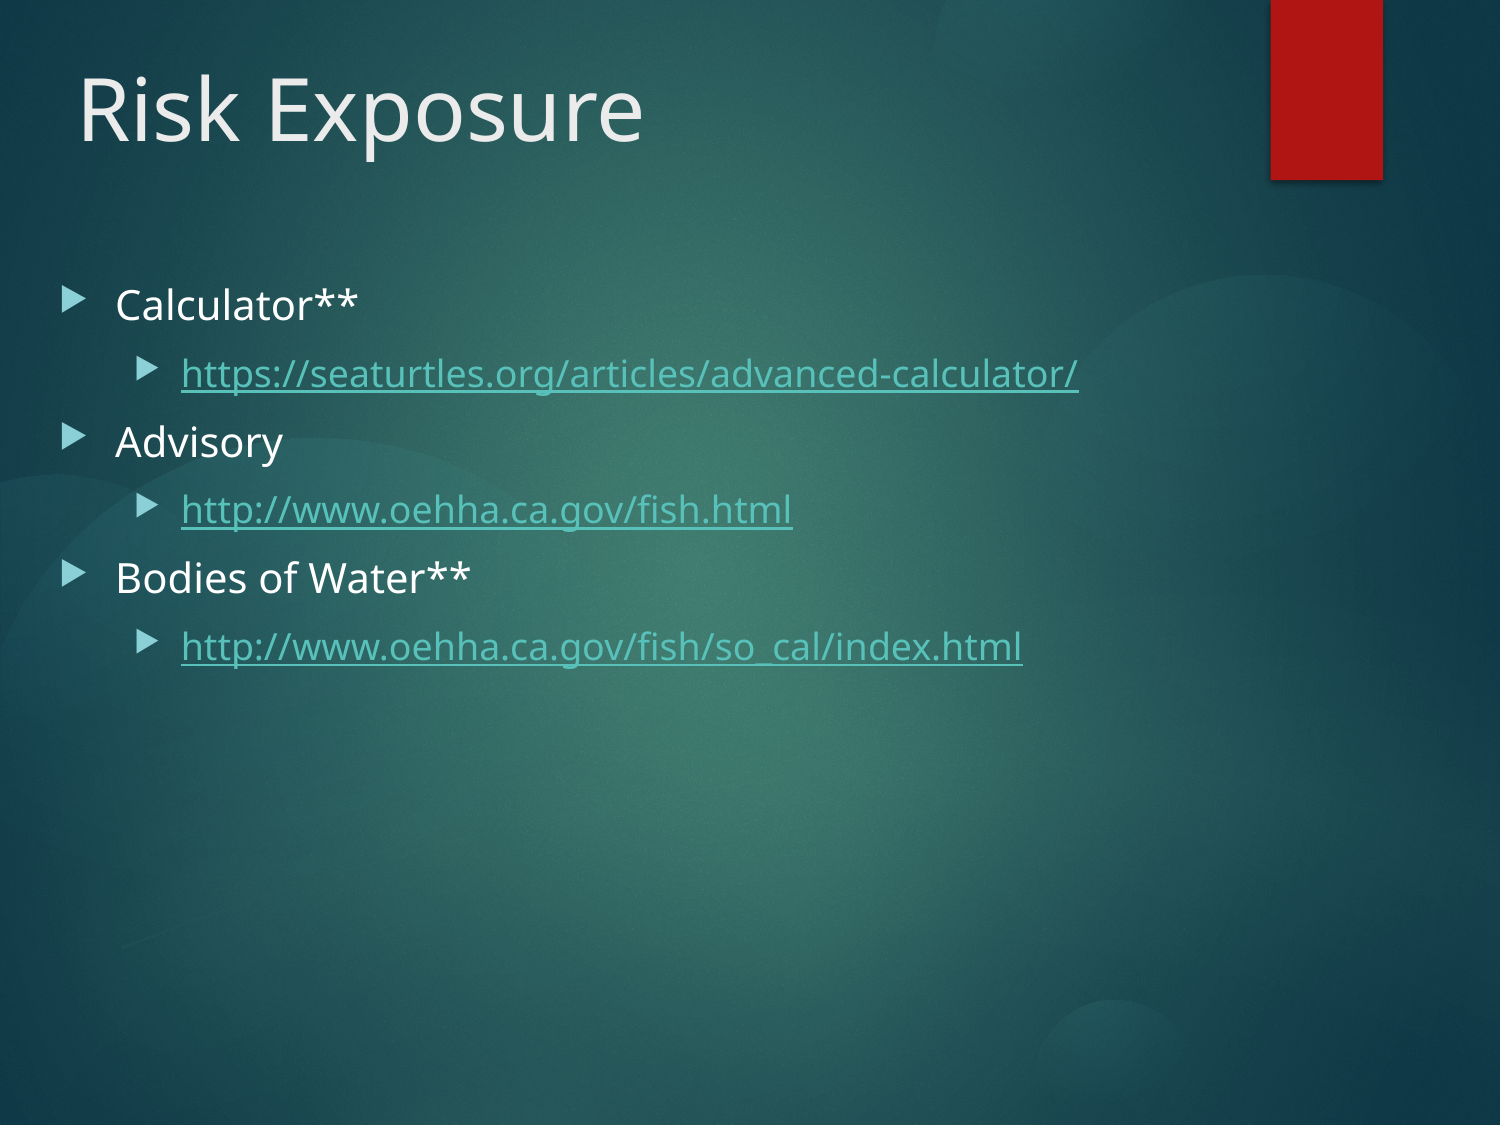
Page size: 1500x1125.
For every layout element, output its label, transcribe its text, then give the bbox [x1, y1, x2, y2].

list Calculator** https://seaturtles.org/articles/advanced-calculator/ Advisory http://www.oehha.ca.gov/fish.html Bodies of Water** http://www.oehha.ca.gov/fish/so_cal/index.html [50, 270, 1402, 1045]
picture [0, 0, 1500, 1125]
title Risk Exposure [75, 53, 1427, 243]
